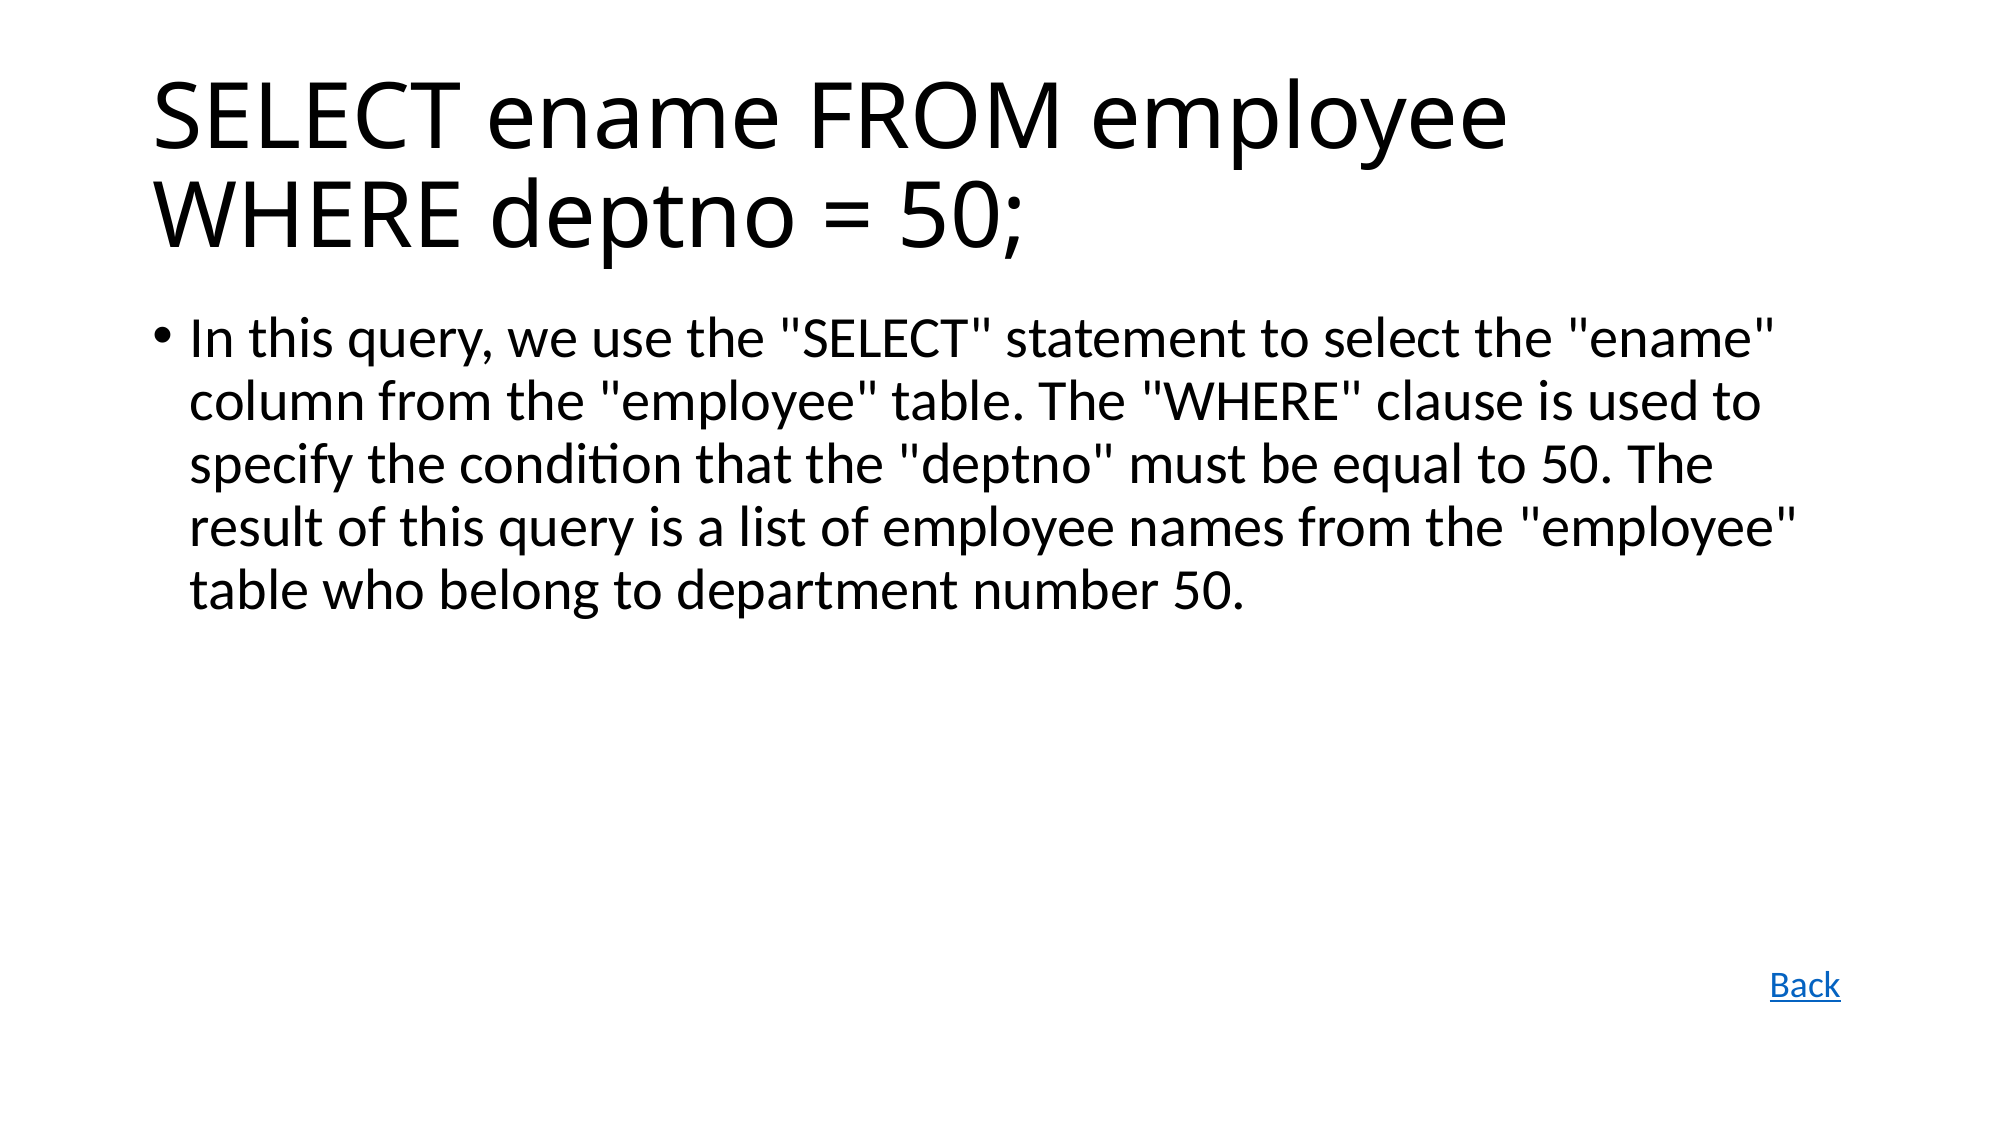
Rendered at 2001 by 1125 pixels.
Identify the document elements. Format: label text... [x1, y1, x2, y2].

list In this query, we use the "SELECT" statement to select the "ename" column from the "employee" table. The "WHERE" clause is used to specify the condition that the "deptno" must be equal to 50. The result of this query is a list of employee names from the "employee" table who belong to department number 50. [137, 299, 1863, 1014]
text_box Back [1754, 952, 2000, 1013]
title SELECT ename FROM employee WHERE deptno = 50; [137, 59, 1863, 278]
